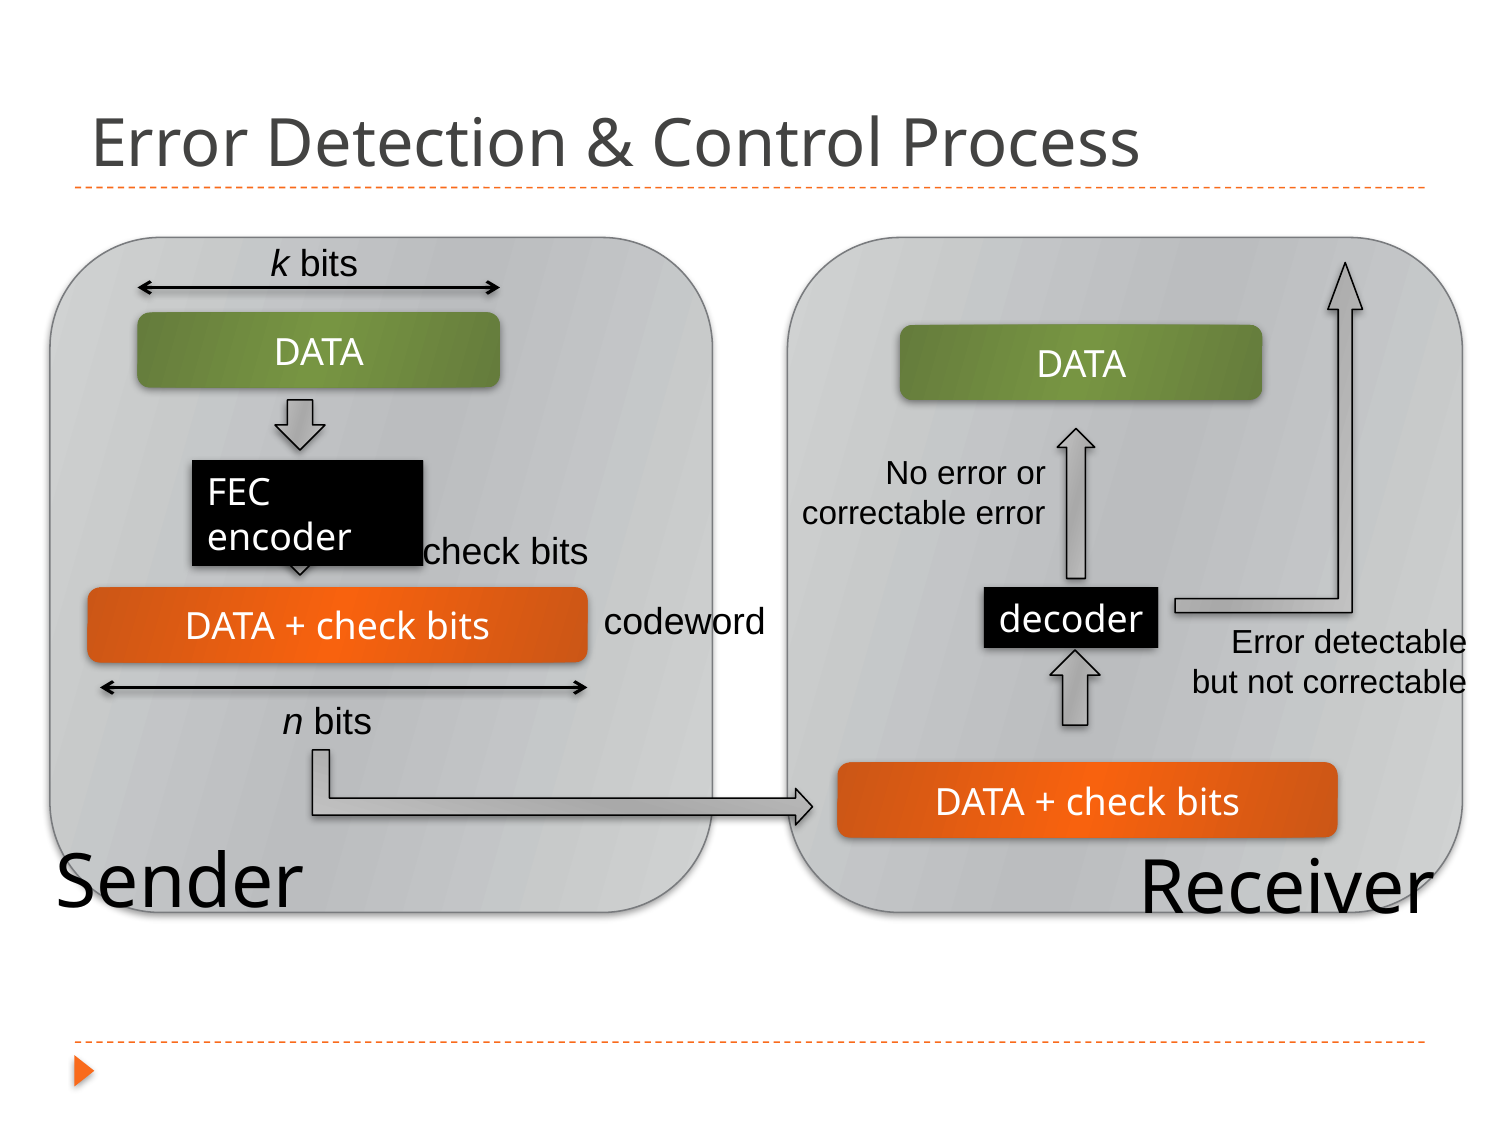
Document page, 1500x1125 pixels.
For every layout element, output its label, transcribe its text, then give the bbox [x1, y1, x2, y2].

text_box [786, 236, 1464, 914]
text_box [320, 825, 711, 914]
text_box DATA [137, 312, 500, 388]
text_box [1060, 427, 1096, 580]
text_box Receiver [1123, 831, 1451, 937]
text_box DATA + check bits [837, 762, 1338, 838]
text_box DATA + check bits [87, 587, 588, 663]
text_box Add check bits [330, 519, 692, 580]
text_box n bits [267, 701, 425, 750]
text_box Error detectable but not correctable [1176, 612, 1483, 708]
text_box Sender [41, 824, 320, 930]
text_box codeword [588, 589, 781, 650]
text_box DATA [899, 324, 1263, 400]
text_box No error or correctable error [786, 443, 1061, 539]
text_box [49, 236, 714, 824]
text_box [1049, 658, 1101, 726]
text_box [274, 399, 326, 451]
text_box FEC encoder [192, 460, 424, 566]
text_box decoder [983, 587, 1159, 648]
text_box k bits [255, 231, 374, 287]
text_box [1174, 261, 1364, 614]
text_box [311, 749, 814, 826]
title Error Detection & Control Process [75, 24, 1425, 188]
